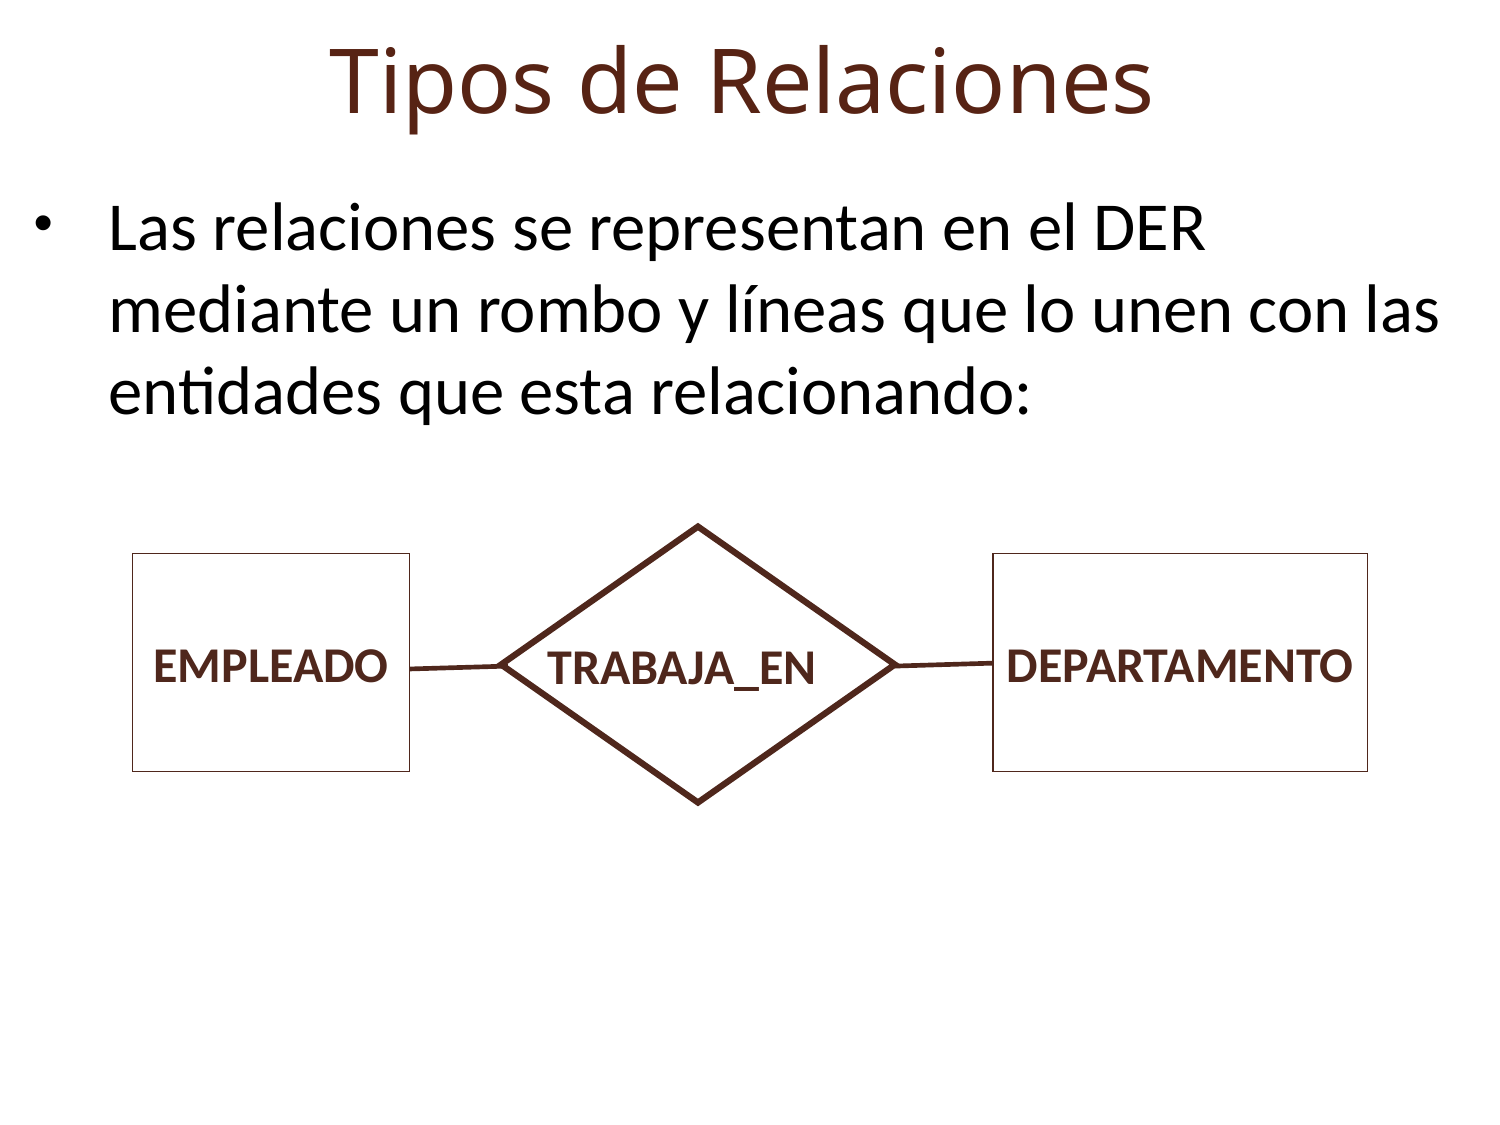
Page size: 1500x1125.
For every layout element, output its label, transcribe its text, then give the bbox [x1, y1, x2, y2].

text_box Tipos de Relaciones [18, 0, 1466, 155]
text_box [132, 526, 1368, 803]
text_box Las relaciones se representan en el DER mediante un rombo y líneas que lo unen con las entidades que esta relacionando: [18, 174, 1466, 450]
